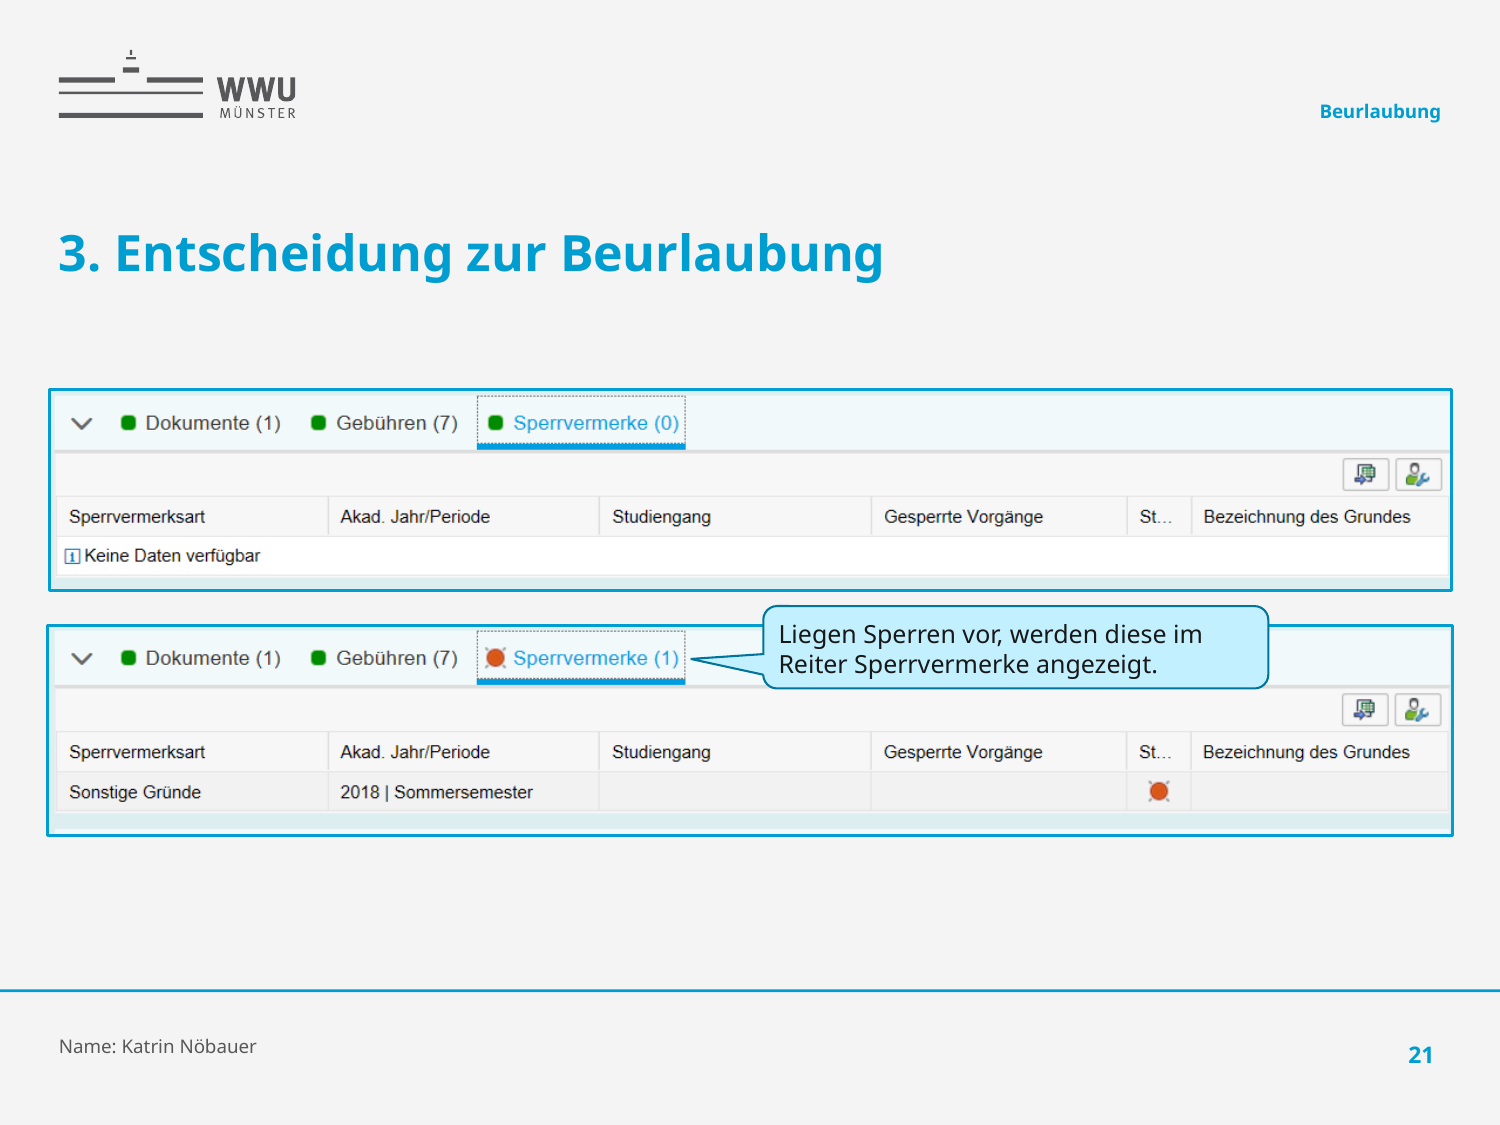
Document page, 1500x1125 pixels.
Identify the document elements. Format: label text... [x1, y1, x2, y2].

picture [707, 626, 1267, 687]
slide_number Beurlaubung [590, 63, 1442, 123]
text_box Liegen Sperren vor, werden diese im Reiter Sperrvermerke angezeigt. [762, 604, 1270, 626]
picture [50, 628, 1450, 833]
footer Name: Katrin Nöbauer [59, 1012, 910, 1057]
slide_number 21 [1322, 1012, 1441, 1072]
title 3. Entscheidung zur Beurlaubung [59, 221, 1442, 316]
picture [52, 392, 1449, 588]
